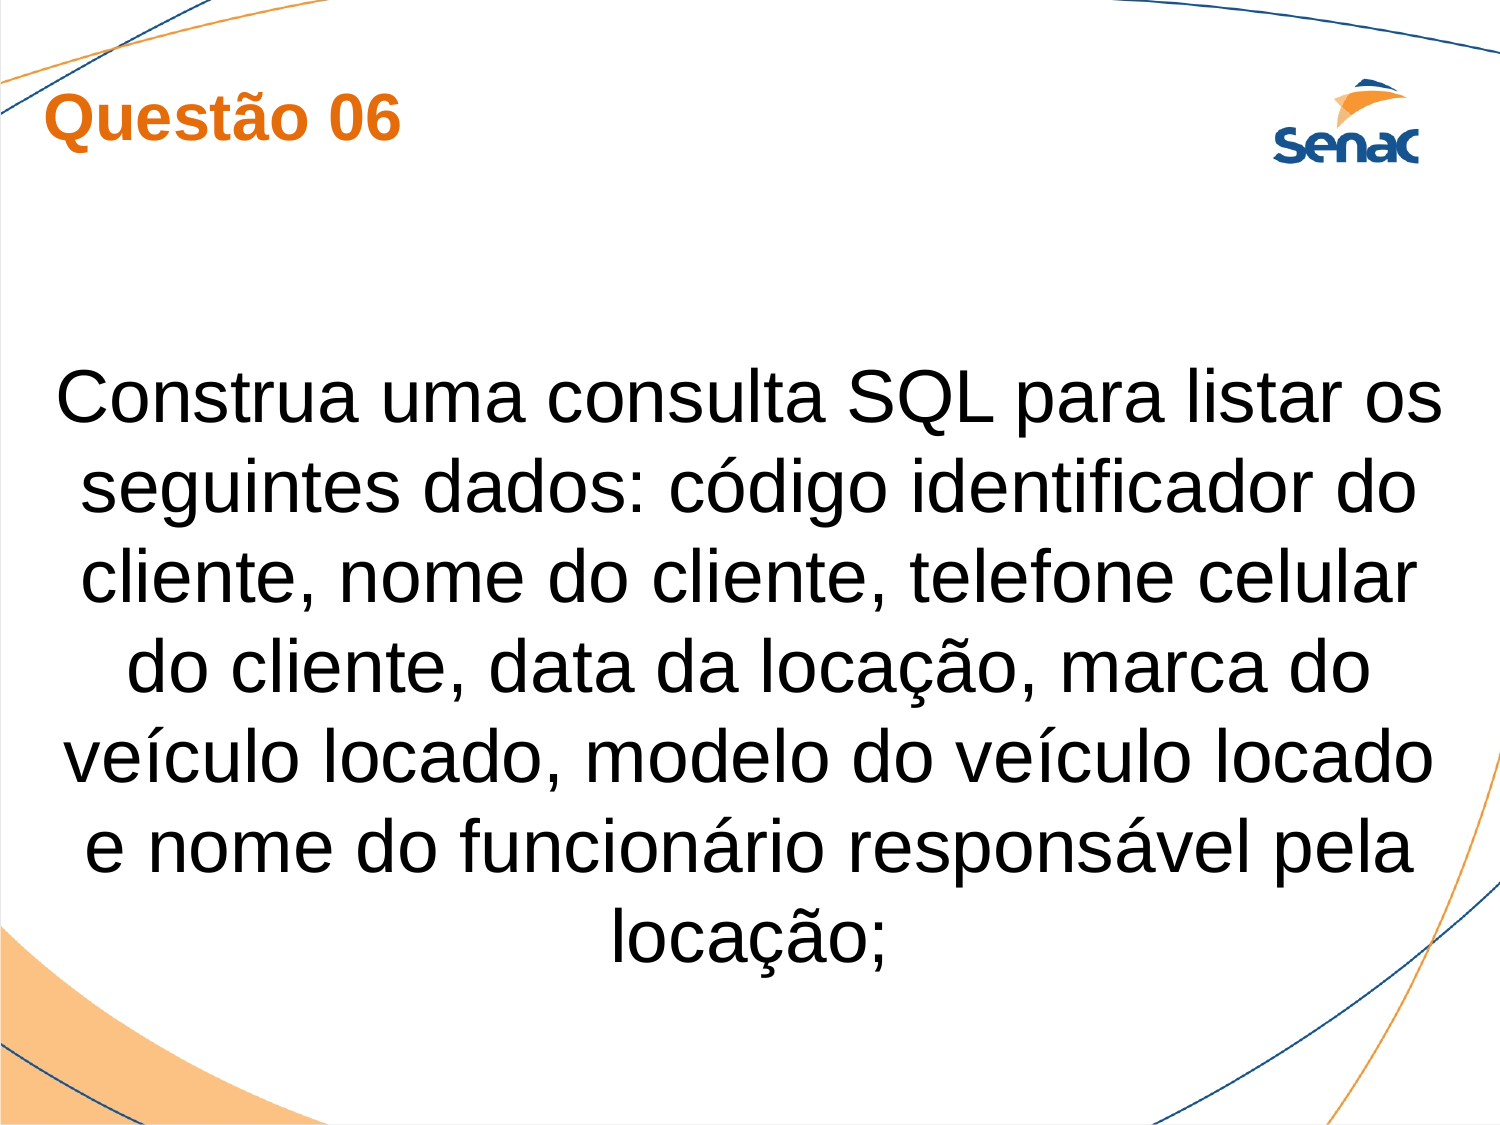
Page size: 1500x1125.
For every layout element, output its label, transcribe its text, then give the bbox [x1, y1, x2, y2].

text_box Construa uma consulta SQL para listar os seguintes dados: código identificador do cliente, nome do cliente, telefone celular do cliente, data da locação, marca do veículo locado, modelo do veículo locado e nome do funcionário responsável pela locação; [29, 231, 1471, 1094]
picture [0, 0, 1500, 1125]
text_box Questão 06 [28, 30, 1443, 197]
